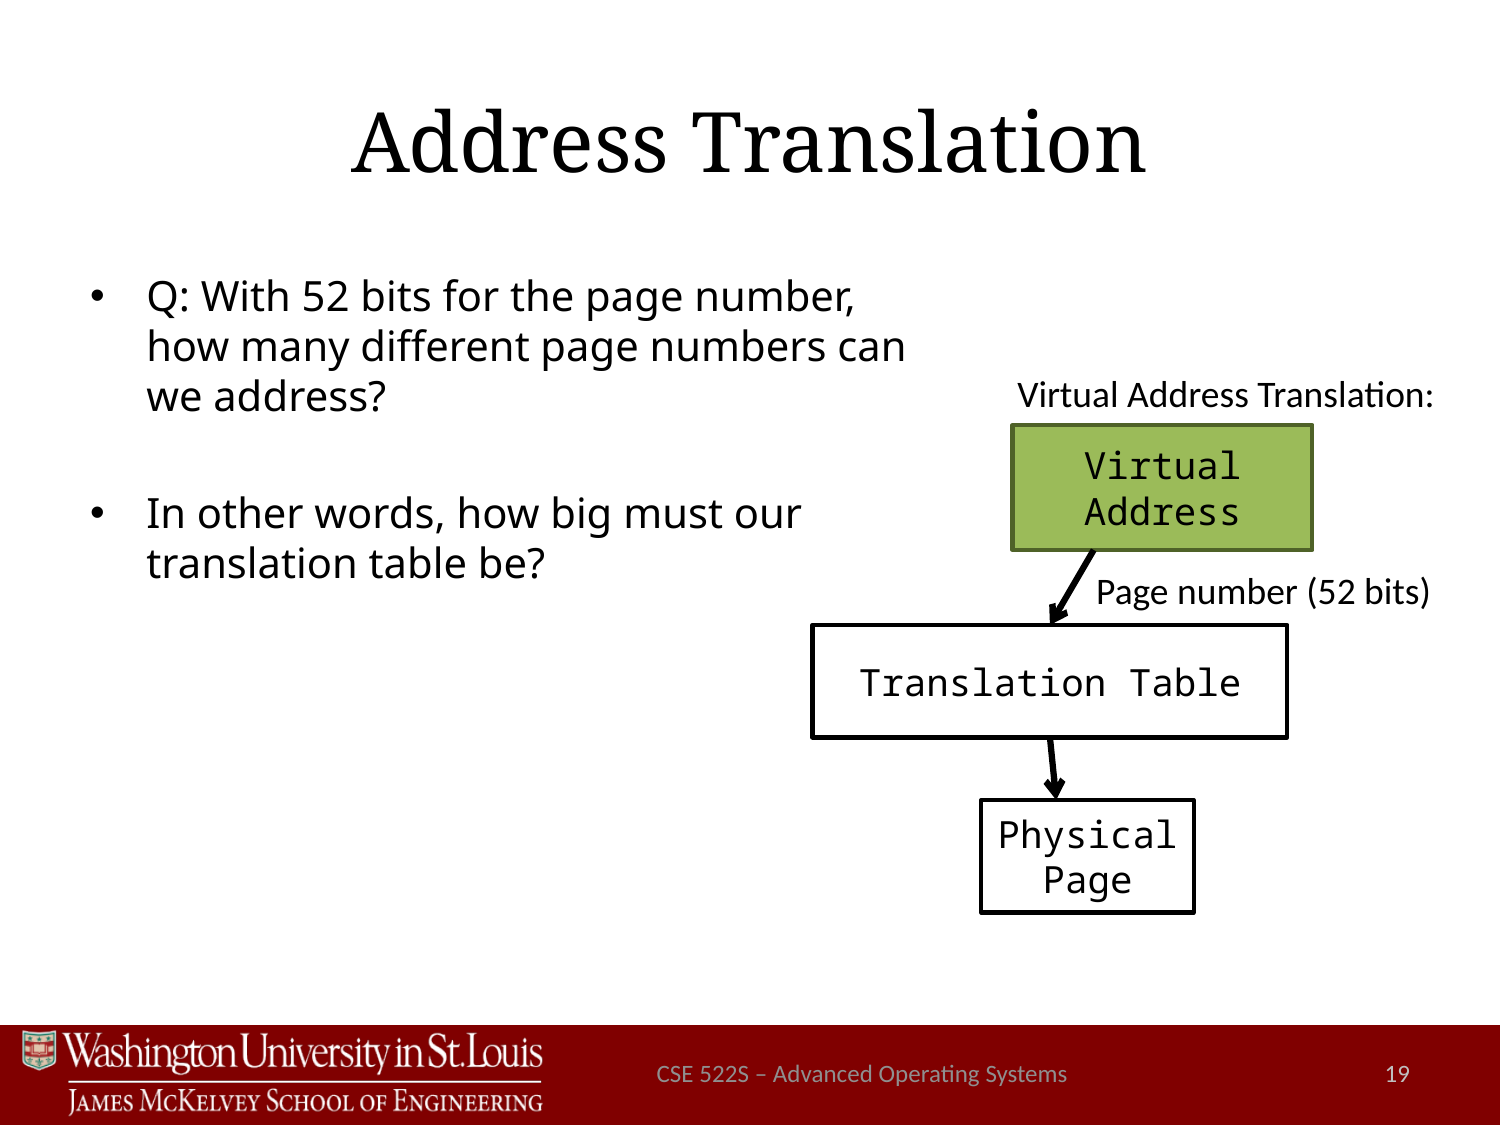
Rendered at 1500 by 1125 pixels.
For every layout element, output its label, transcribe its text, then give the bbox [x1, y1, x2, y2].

text_box Page number (52 bits) [1098, 559, 1447, 620]
text_box Virtual Address [1010, 423, 1314, 552]
list Q: With 52 bits for the page number, how many different page numbers can we address? In other words, how big must our translation table be? [75, 262, 1425, 1005]
text_box Virtual Address Translation: [1002, 362, 1450, 423]
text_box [1049, 737, 1057, 801]
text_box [1049, 549, 1094, 626]
slide_number 19 [1100, 1042, 1425, 1103]
text_box Physical Page [979, 798, 1196, 915]
footer CSE 522S – Advanced Operating Systems [624, 1042, 1100, 1103]
title Address Translation [75, 45, 1425, 233]
text_box Translation Table [810, 623, 1289, 740]
